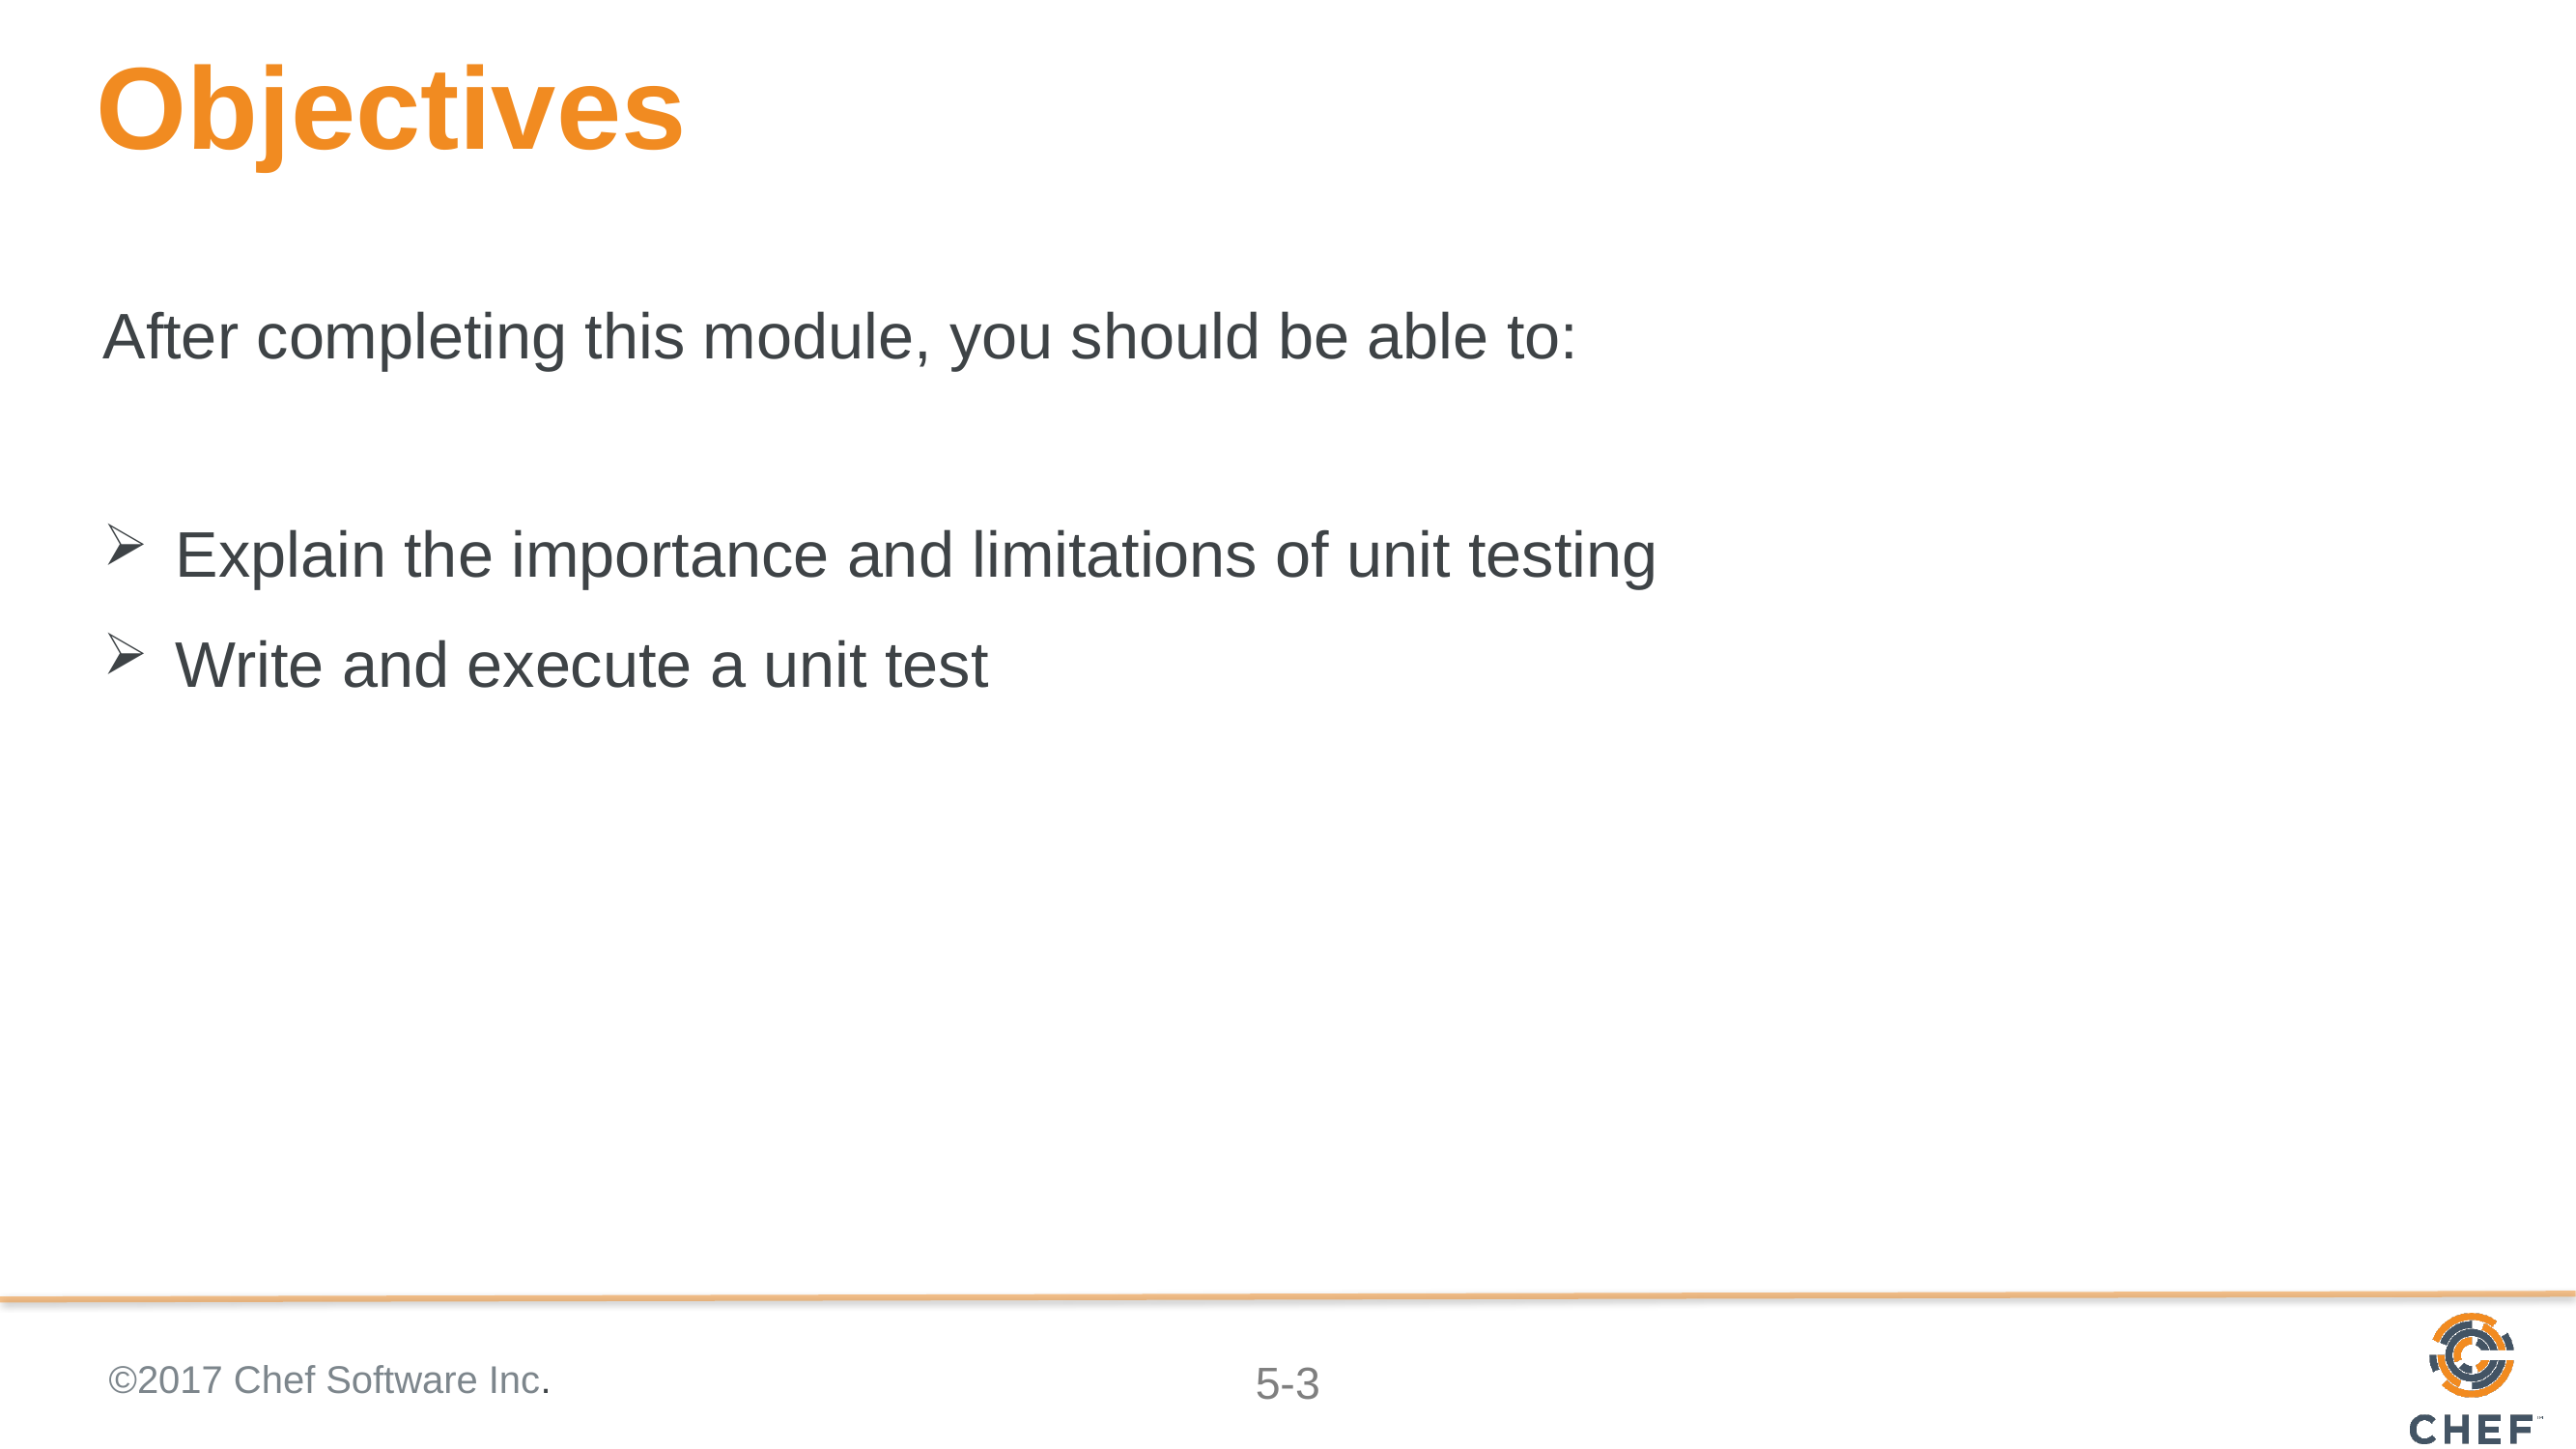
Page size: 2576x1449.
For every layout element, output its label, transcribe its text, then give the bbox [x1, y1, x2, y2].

title Objectives [96, 48, 2463, 180]
list After completing this module, you should be able to: Explain the importance and limitations of unit testing Write and execute a unit test [102, 294, 2464, 1142]
picture [2399, 1297, 2551, 1449]
